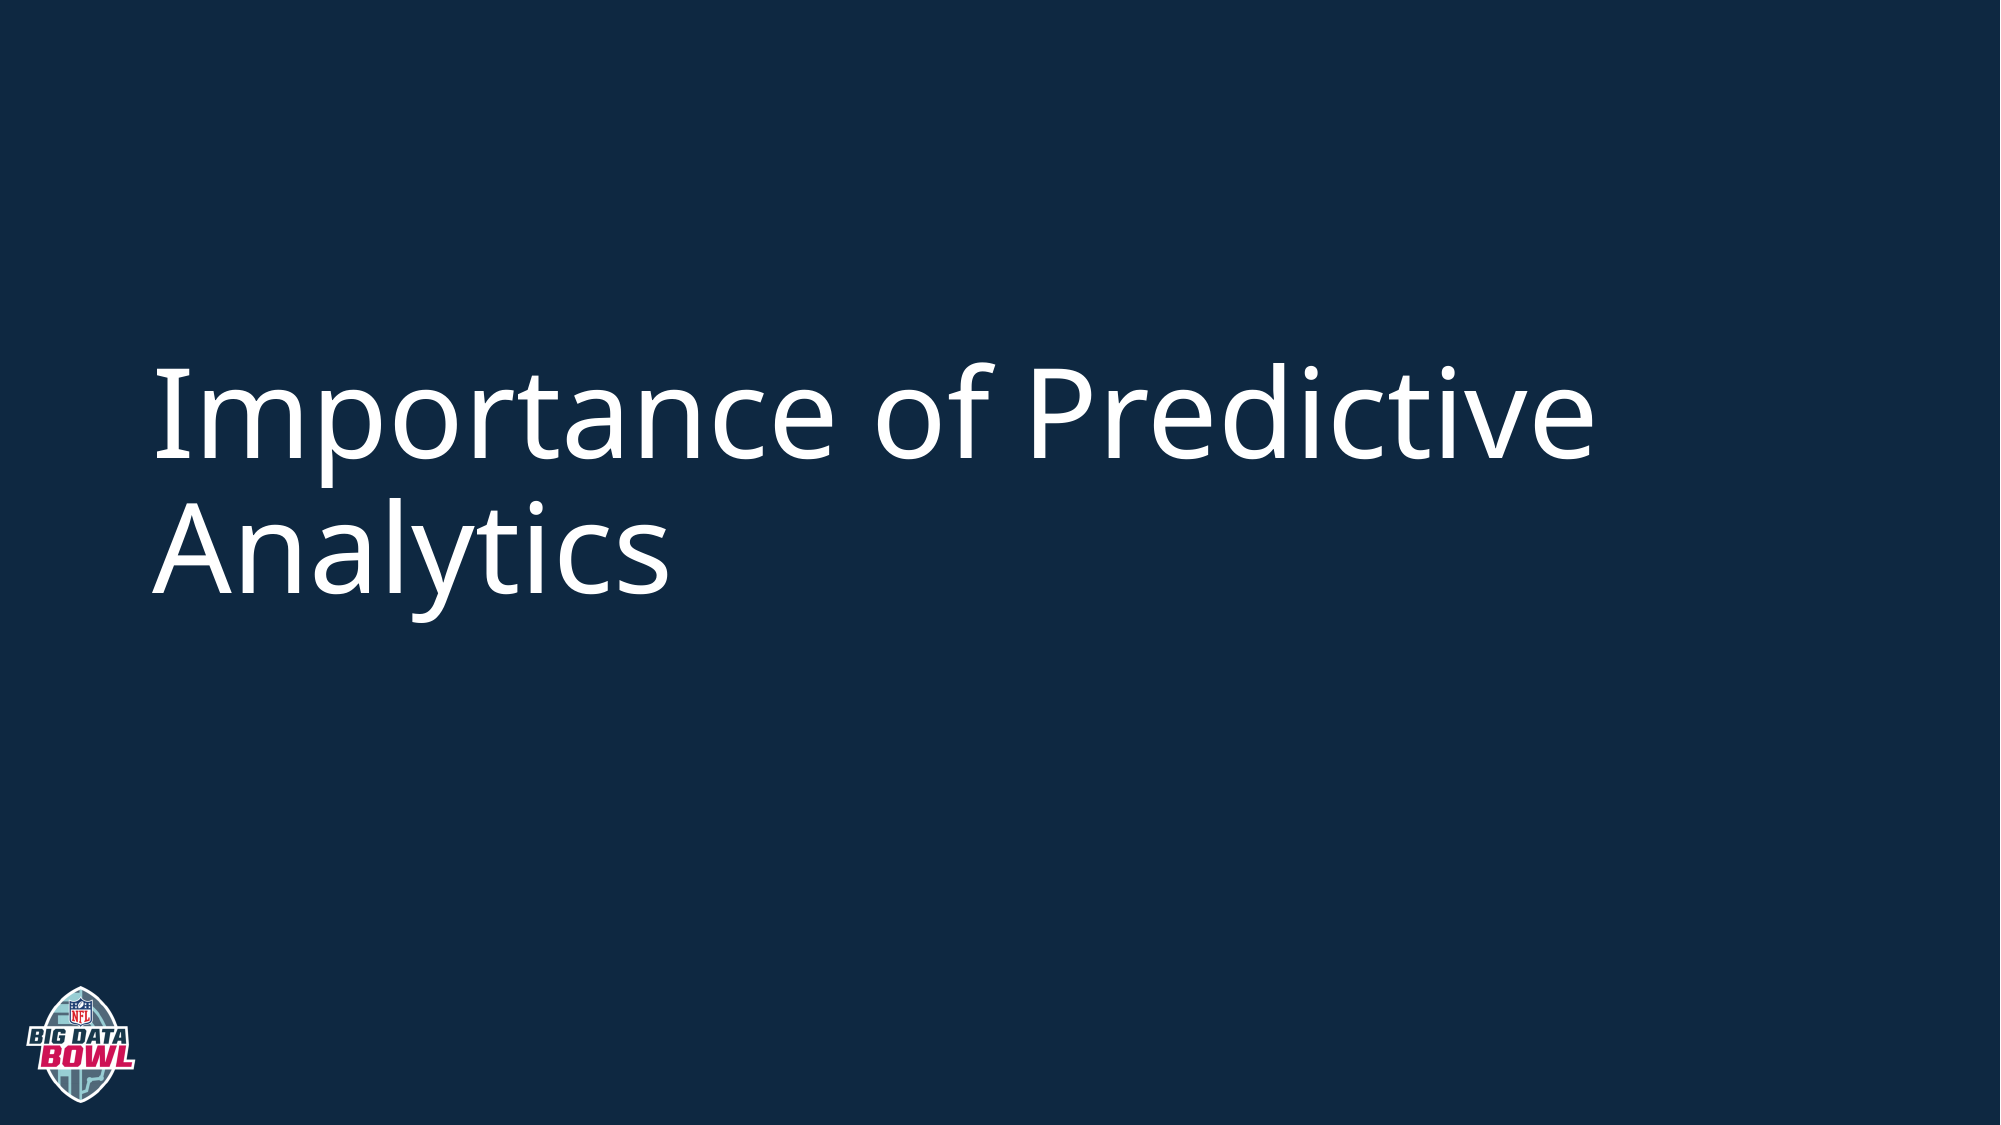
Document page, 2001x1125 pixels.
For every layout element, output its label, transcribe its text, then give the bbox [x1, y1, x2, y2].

picture [22, 986, 139, 1103]
title Importance of Predictive Analytics [137, 160, 1863, 628]
